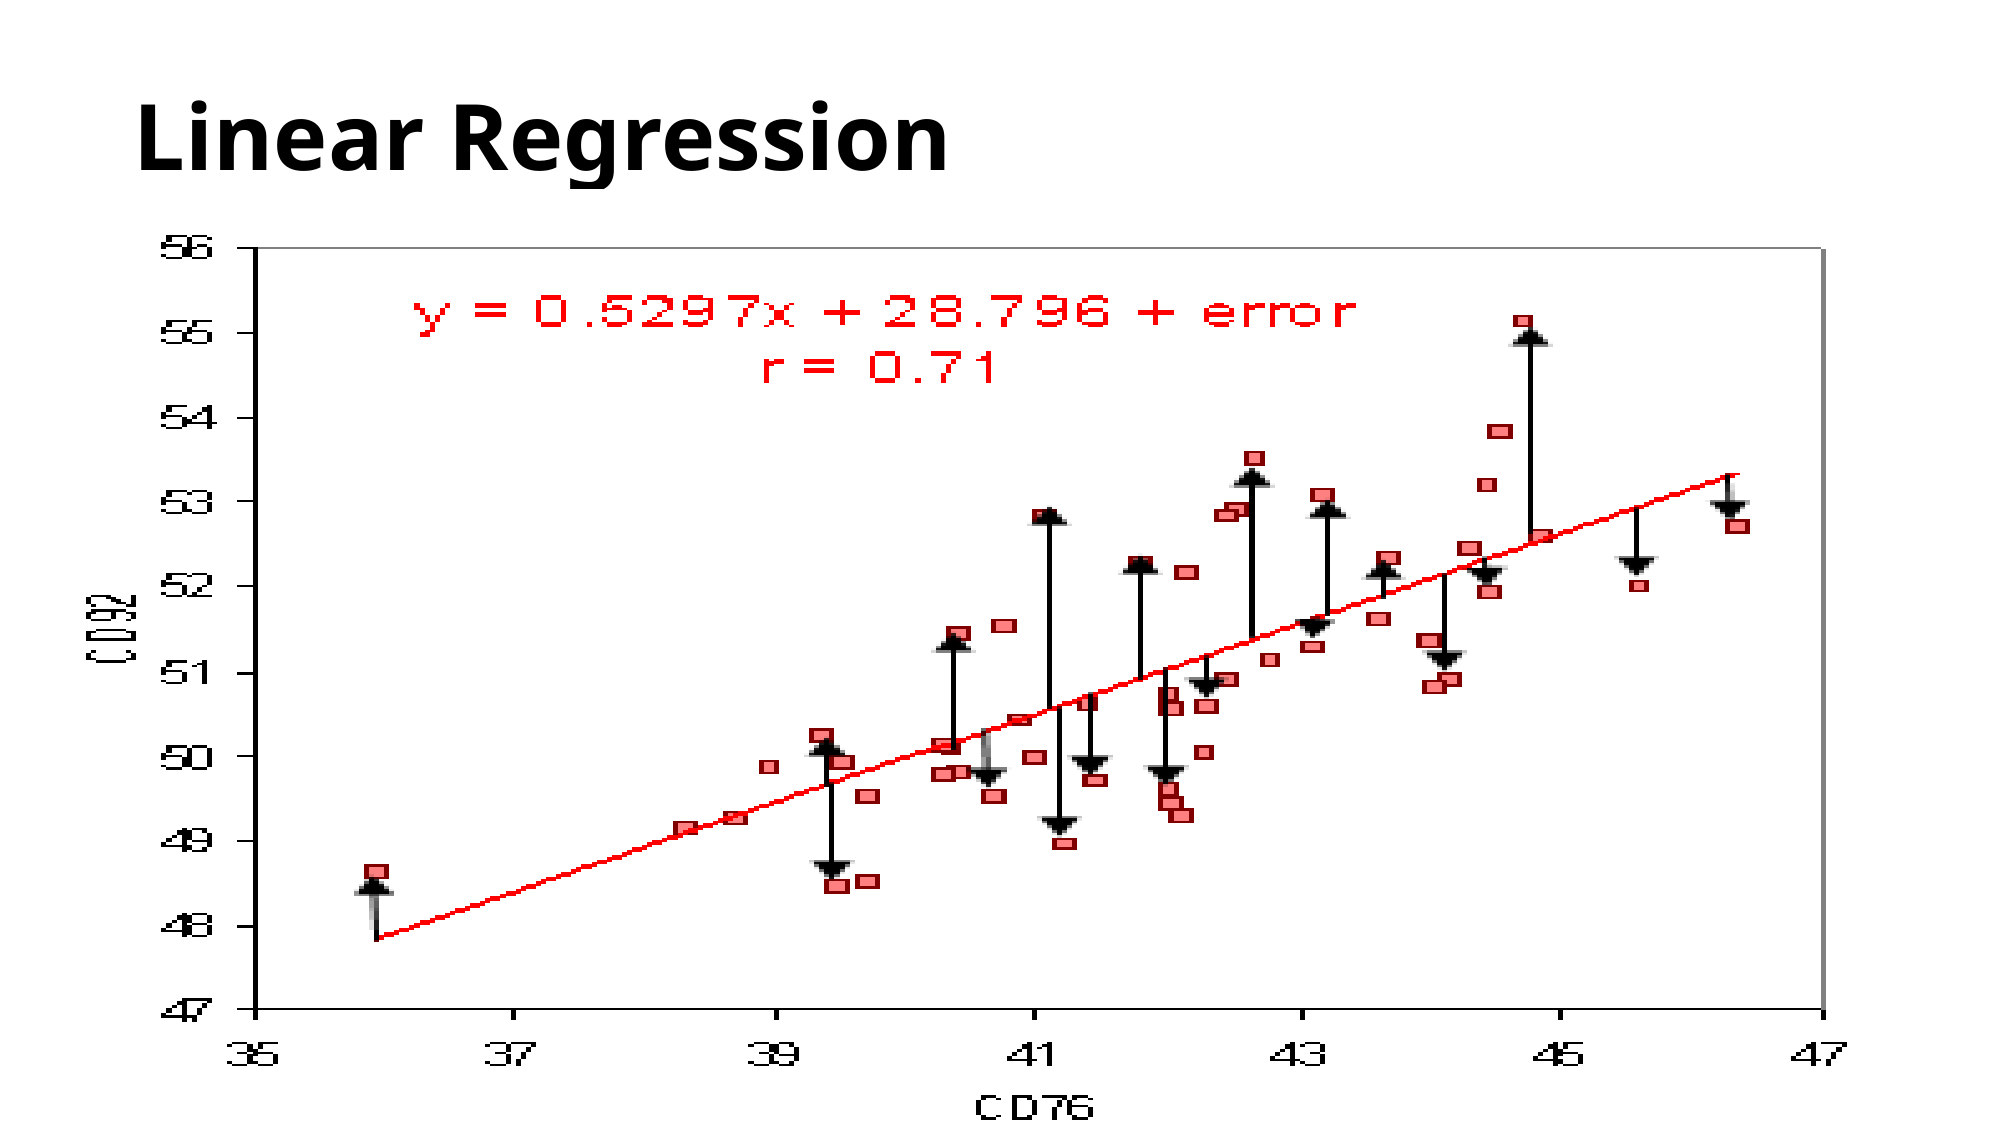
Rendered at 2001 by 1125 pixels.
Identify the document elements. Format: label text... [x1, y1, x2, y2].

title Linear Regression [119, 32, 1844, 189]
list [0, 189, 1923, 1125]
